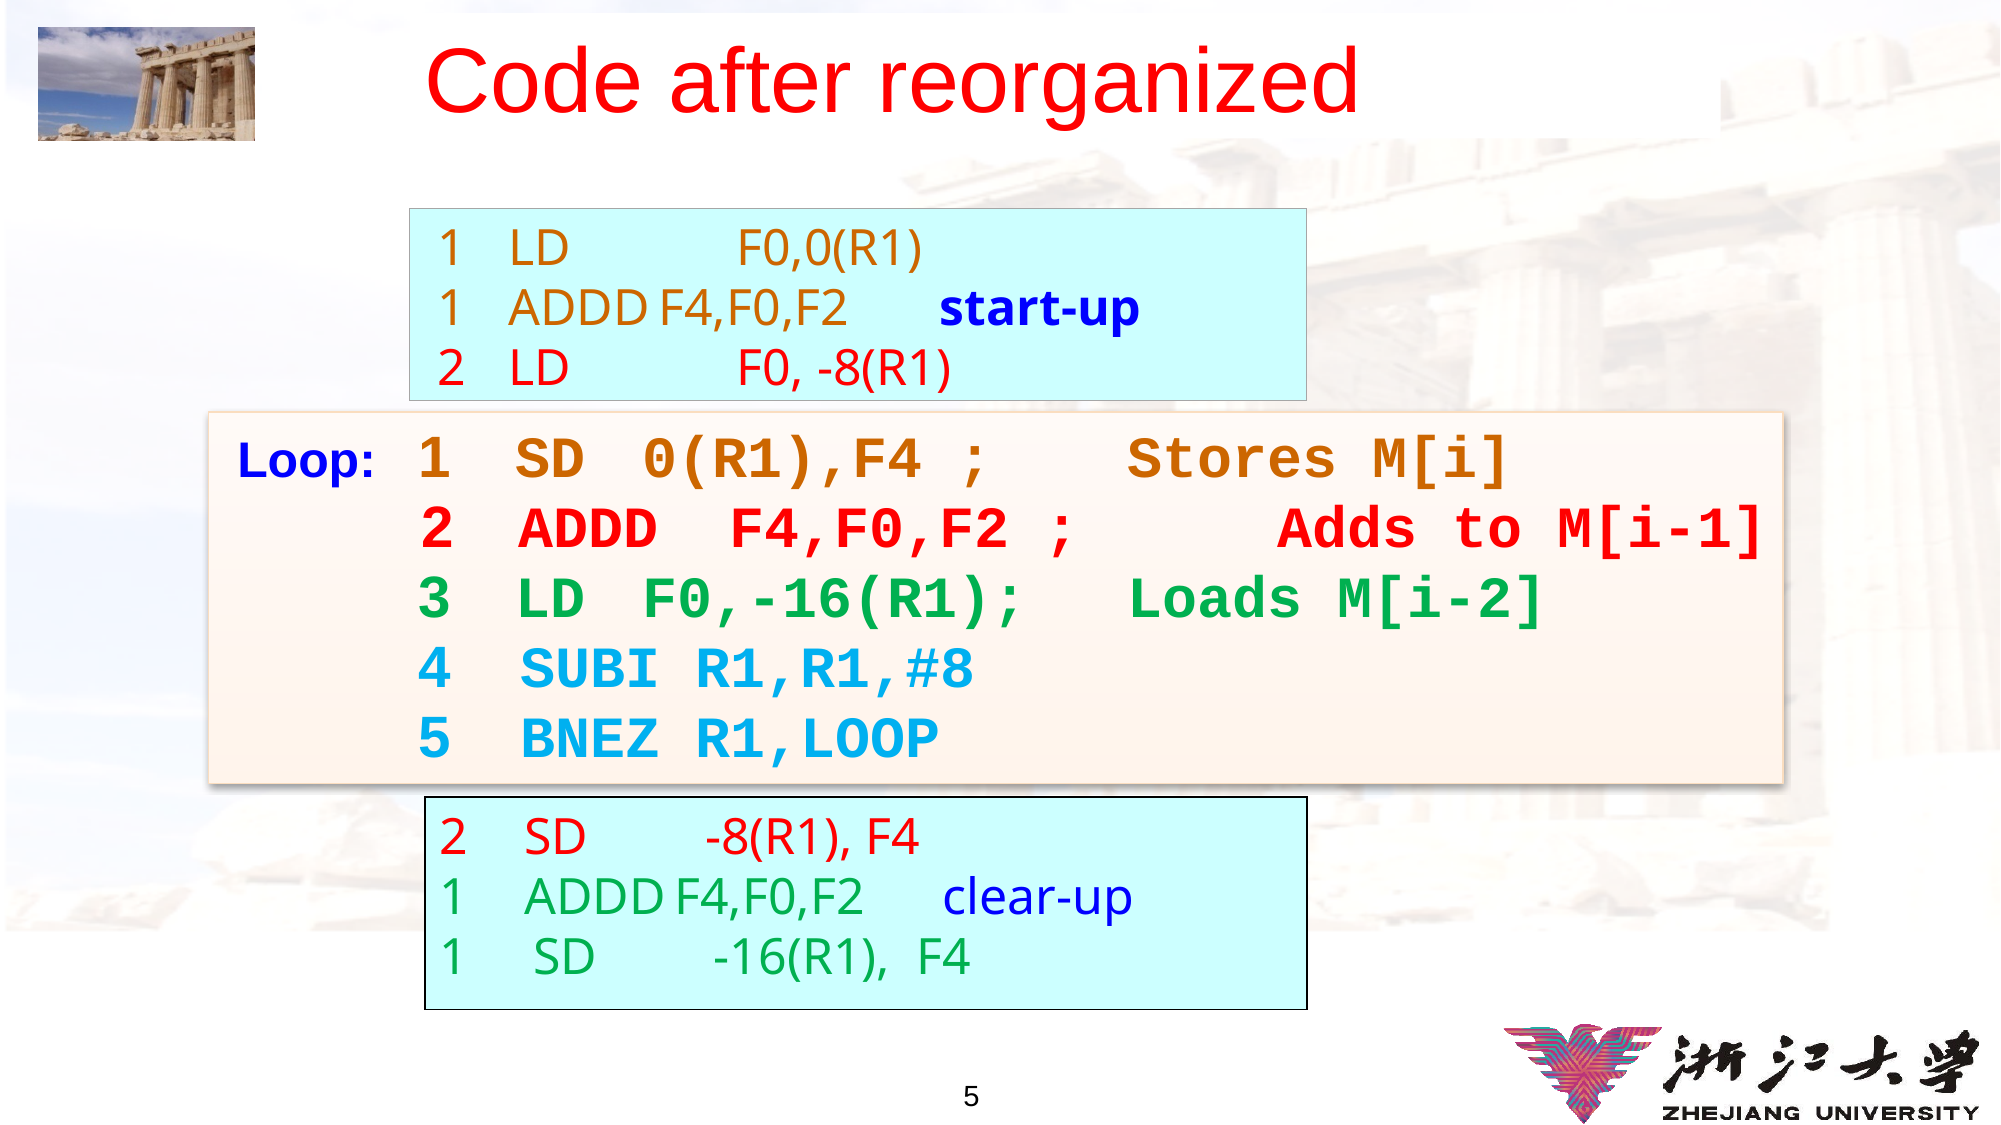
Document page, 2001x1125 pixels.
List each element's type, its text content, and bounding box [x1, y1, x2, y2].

picture [0, 0, 2001, 1125]
list 1 LD F0,0(R1) 1 ADDD F4,F0,F2 start-up 2 LD F0, -8(R1) [409, 208, 1307, 401]
text_box Loop: 1 SD 0(R1),F4 ; Stores M[i] 2 ADDD F4,F0,F2 ; Adds to M[i-1] 3 LD F0,-16(R1); Loads M[i-2] 4 SUBI R1,R1,#8 5 BNEZ R1,LOOP [208, 411, 1784, 784]
text_box 2 SD -8(R1), F4 1 ADDD F4,F0,F2 clear-up 1 SD -16(R1), F4 [424, 797, 1307, 1010]
title Code after reorganized [409, 12, 1721, 139]
